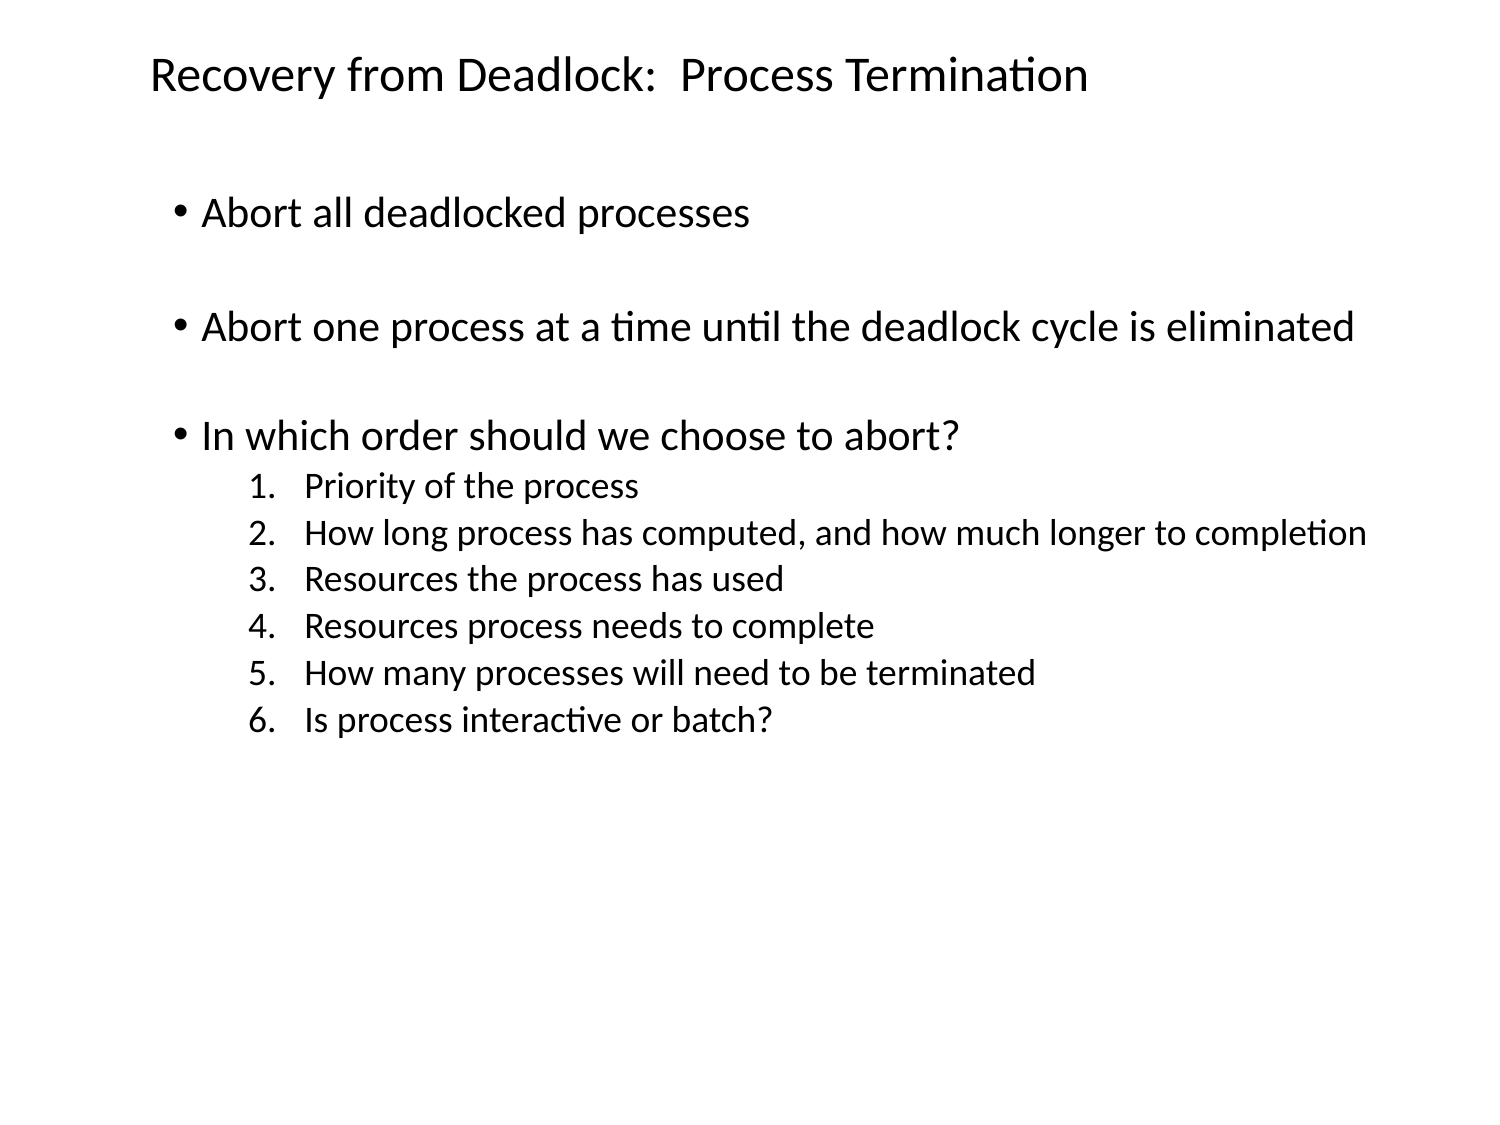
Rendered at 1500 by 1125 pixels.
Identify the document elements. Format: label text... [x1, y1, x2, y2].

title Recovery from Deadlock: Process Termination [135, 37, 1500, 113]
list Abort all deadlocked processes Abort one process at a time until the deadlock cycle is eliminated In which order should we choose to abort? Priority of the process How long process has computed, and how much longer to completion Resources the process has used Resources process needs to complete How many processes will need to be terminated Is process interactive or batch? [158, 181, 1421, 925]
